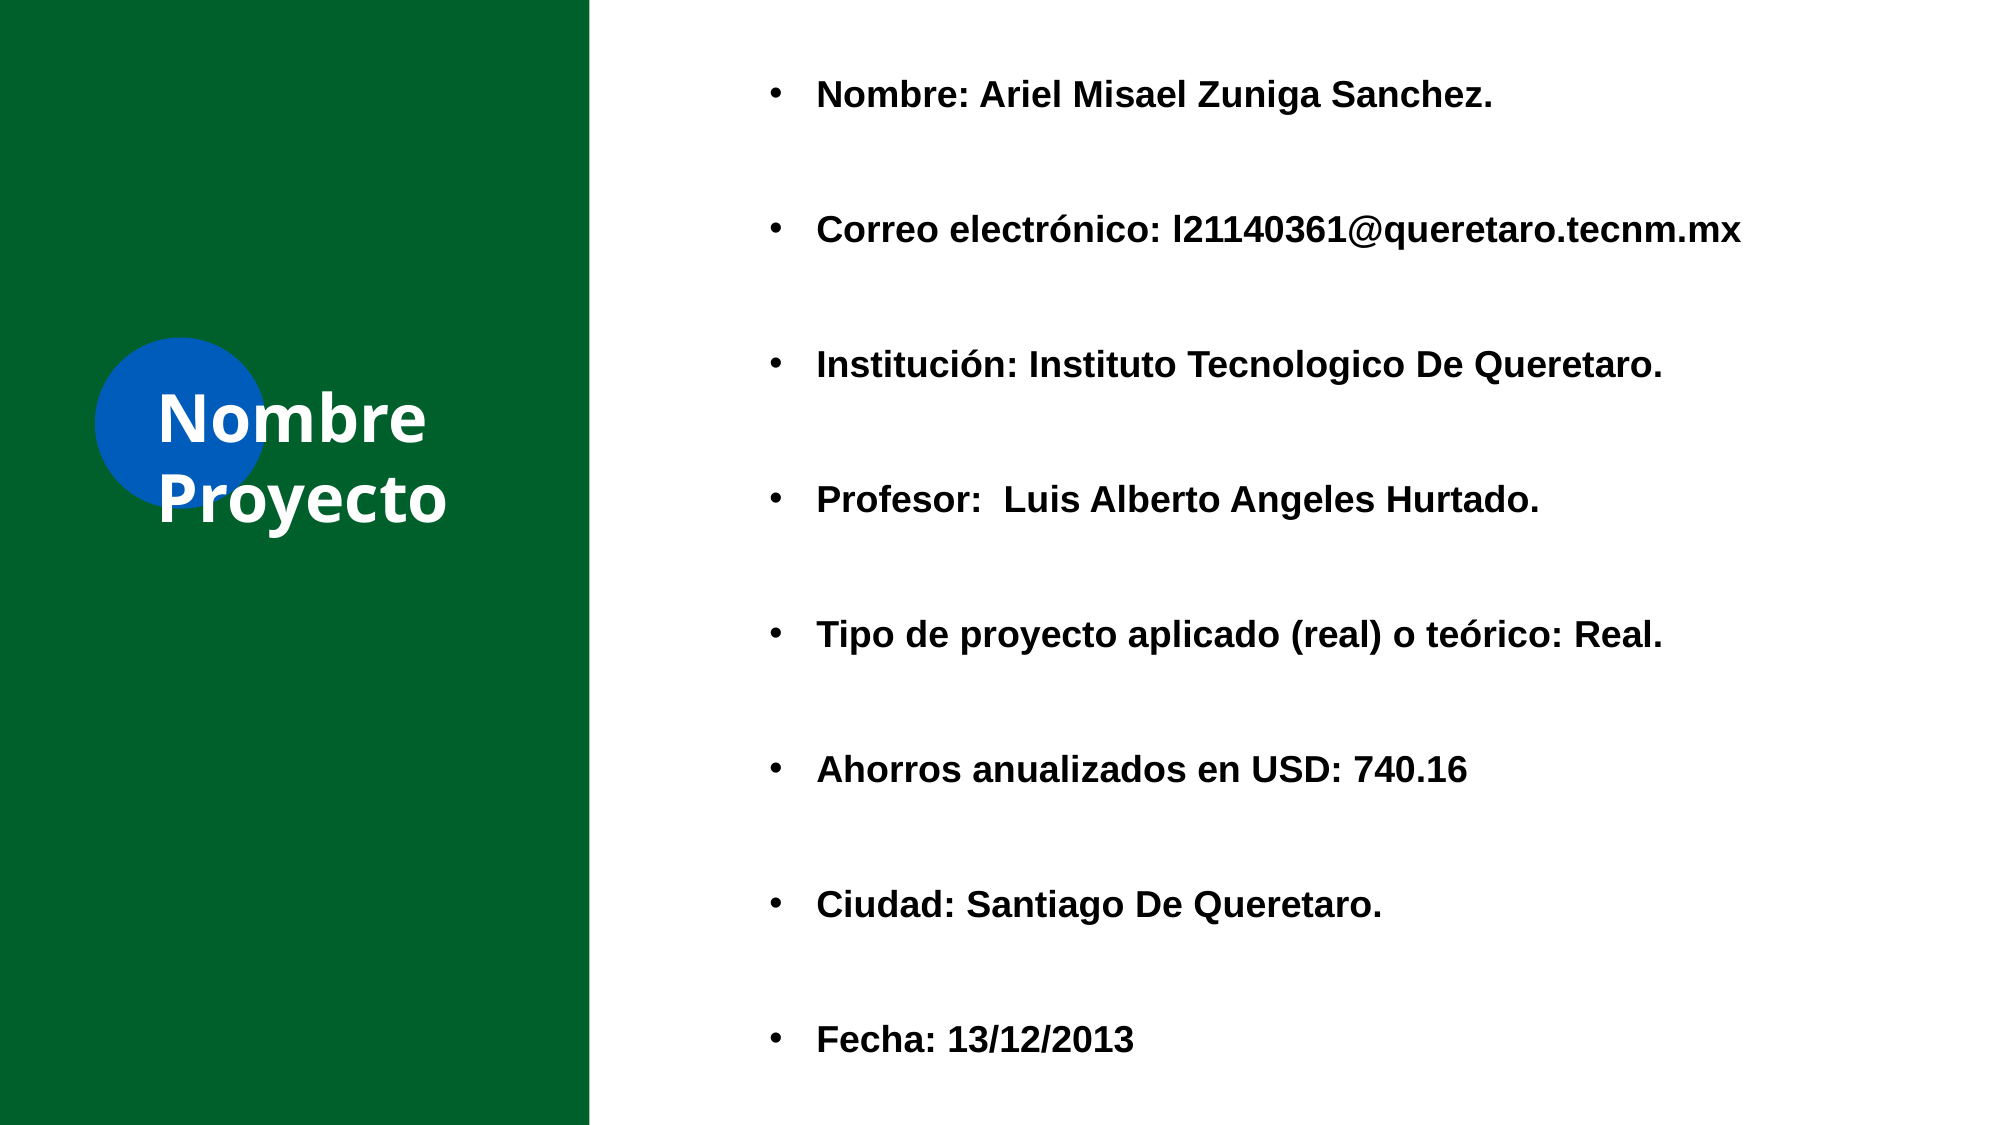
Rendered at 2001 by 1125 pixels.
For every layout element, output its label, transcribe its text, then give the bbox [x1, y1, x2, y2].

text_box [0, 0, 590, 1125]
title Nombre Proyecto [154, 360, 700, 550]
text_box Nombre: Ariel Misael Zuniga Sanchez. Correo electrónico: l21140361@queretaro.tecnm.mx Institución: Instituto Tecnologico De Queretaro. Profesor: Luis Alberto Angeles Hurtado. Tipo de proyecto aplicado (real) o teórico: Real. Ahorros anualizados en USD: 740.16 Ciudad: Santiago De Queretaro. Fecha: 13/12/2013 [754, 62, 1777, 1067]
text_box [94, 337, 239, 505]
